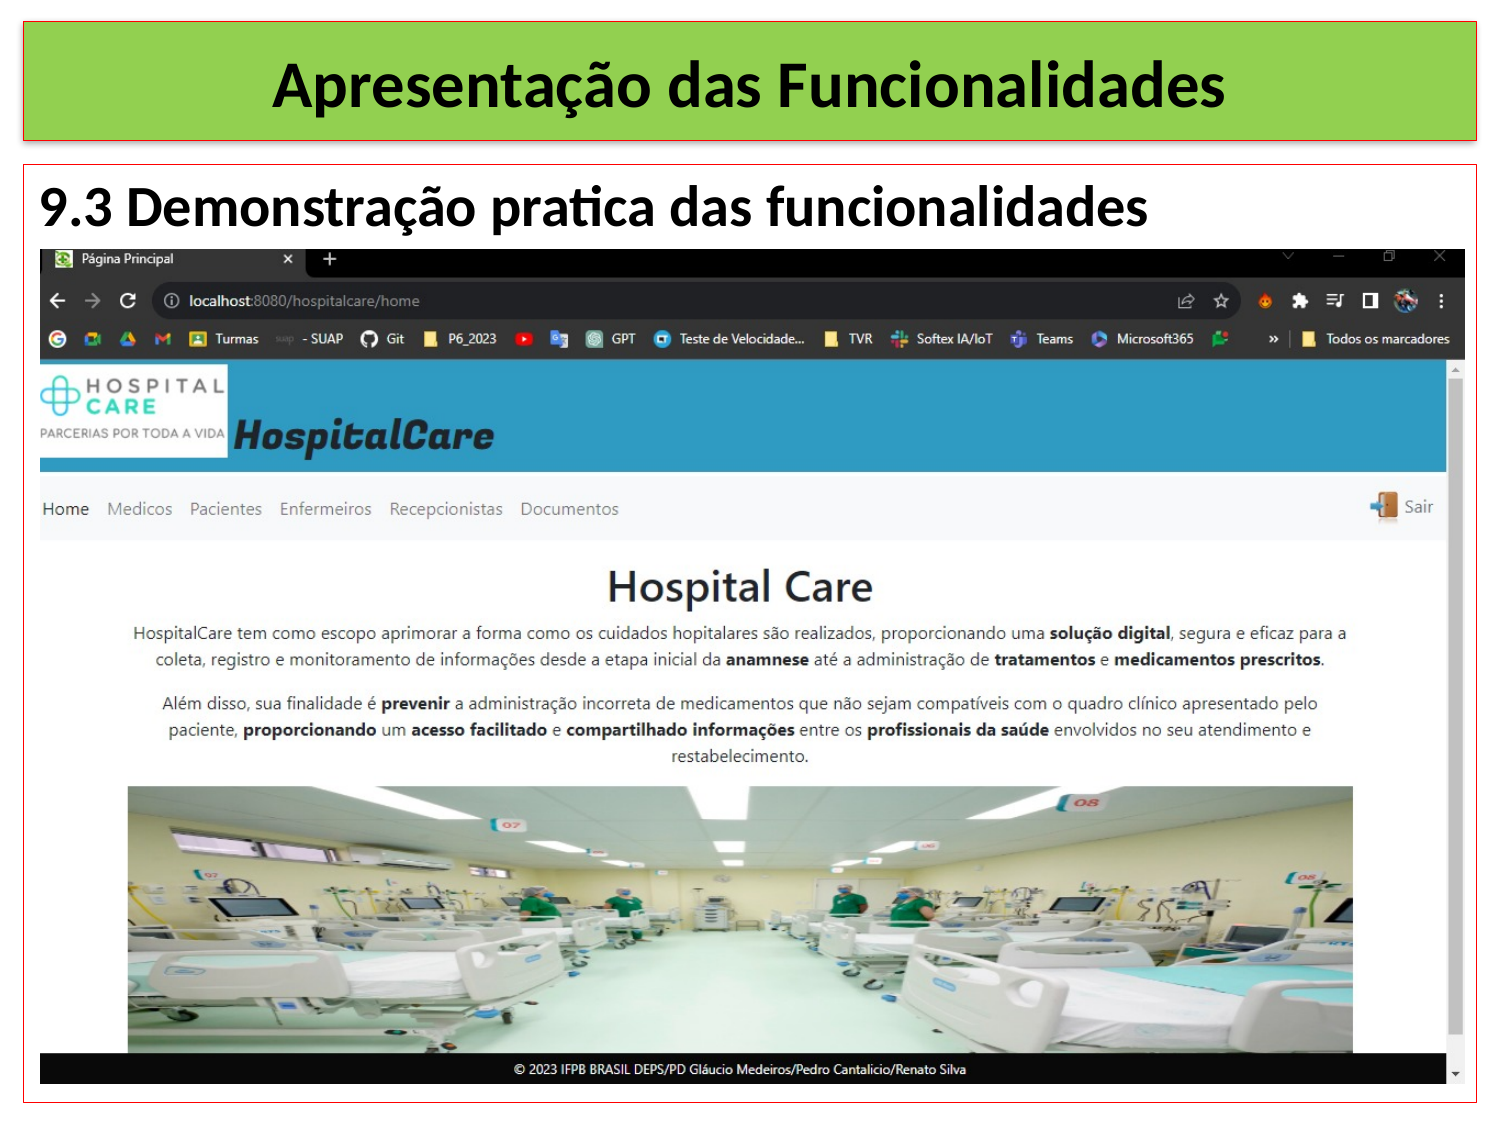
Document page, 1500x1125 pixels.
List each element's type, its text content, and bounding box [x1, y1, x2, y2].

title Apresentação das Funcionalidades [41, 27, 1459, 135]
picture [40, 249, 1465, 1084]
list 9.3 Demonstração pratica das funcionalidades [23, 160, 1500, 251]
